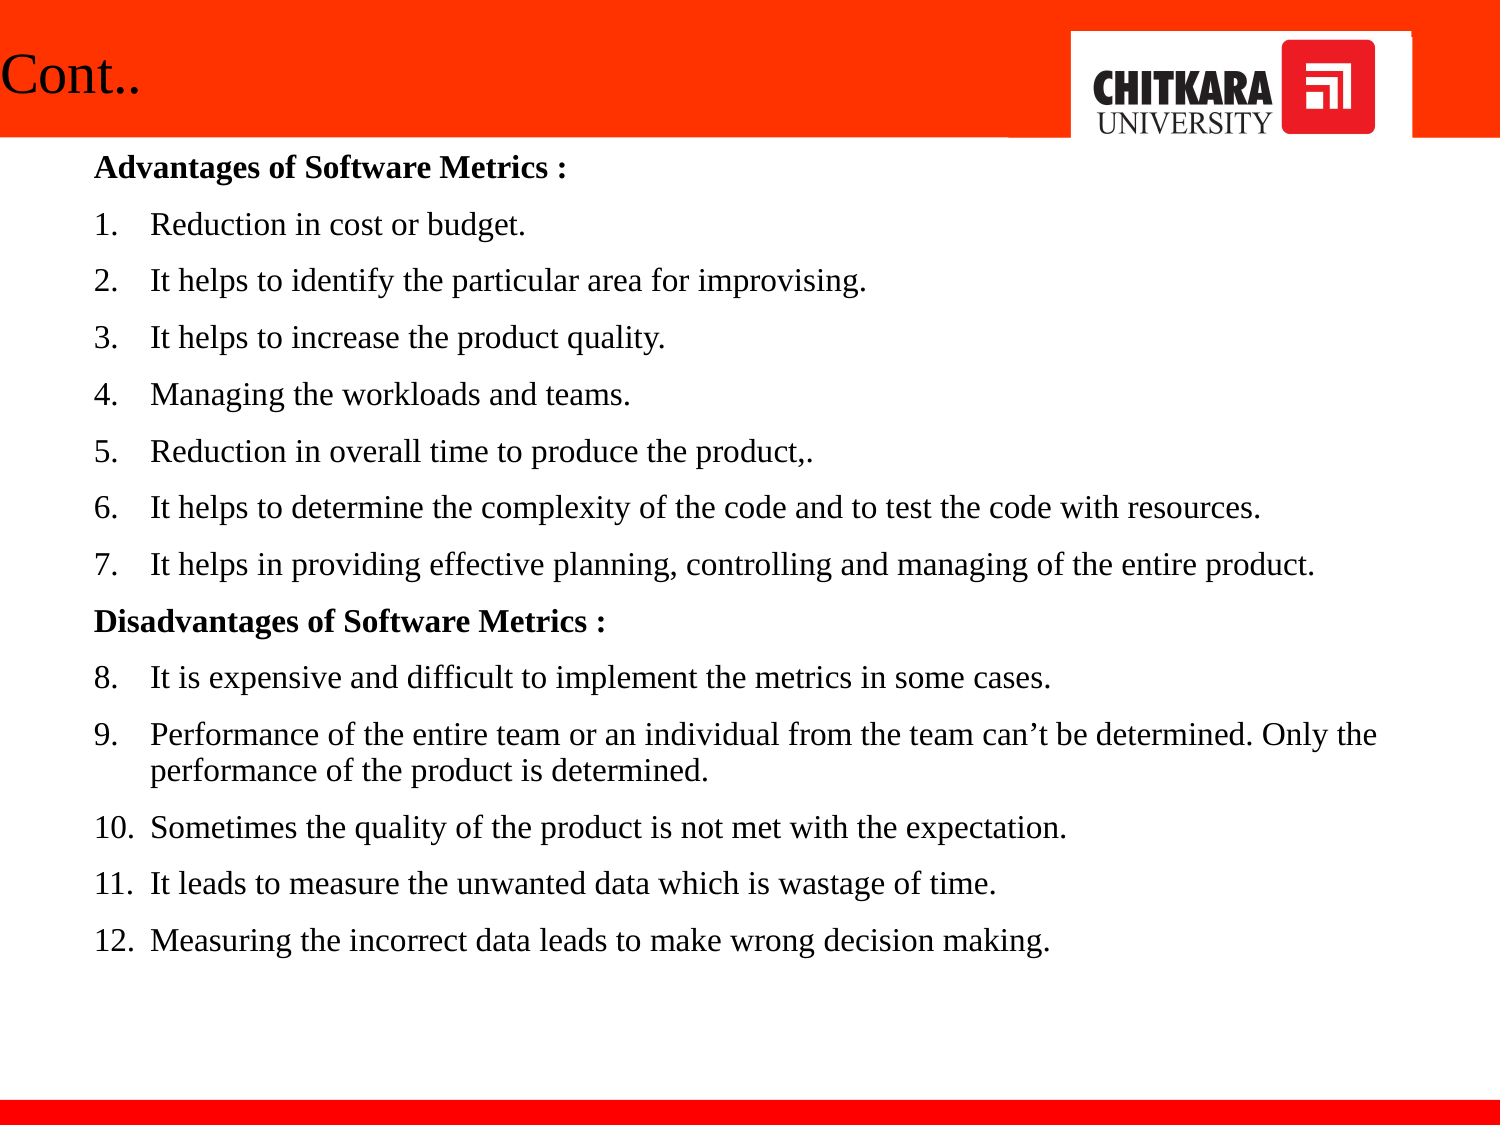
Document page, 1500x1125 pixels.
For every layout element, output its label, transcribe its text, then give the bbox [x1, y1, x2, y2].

list Advantages of Software Metrics : Reduction in cost or budget. It helps to identify the particular area for improvising. It helps to increase the product quality. Managing the workloads and teams. Reduction in overall time to produce the product,. It helps to determine the complexity of the code and to test the code with resources. It helps in providing effective planning, controlling and managing of the entire product. Disadvantages of Software Metrics : It is expensive and difficult to implement the metrics in some cases. Performance of the entire team or an individual from the team can’t be determined. Only the performance of the product is determined. Sometimes the quality of the product is not met with the expectation. It leads to measure the unwanted data which is wastage of time. Measuring the incorrect data leads to make wrong decision making. [75, 149, 1425, 1052]
title Cont.. [0, 0, 900, 150]
picture [1074, 37, 1390, 138]
